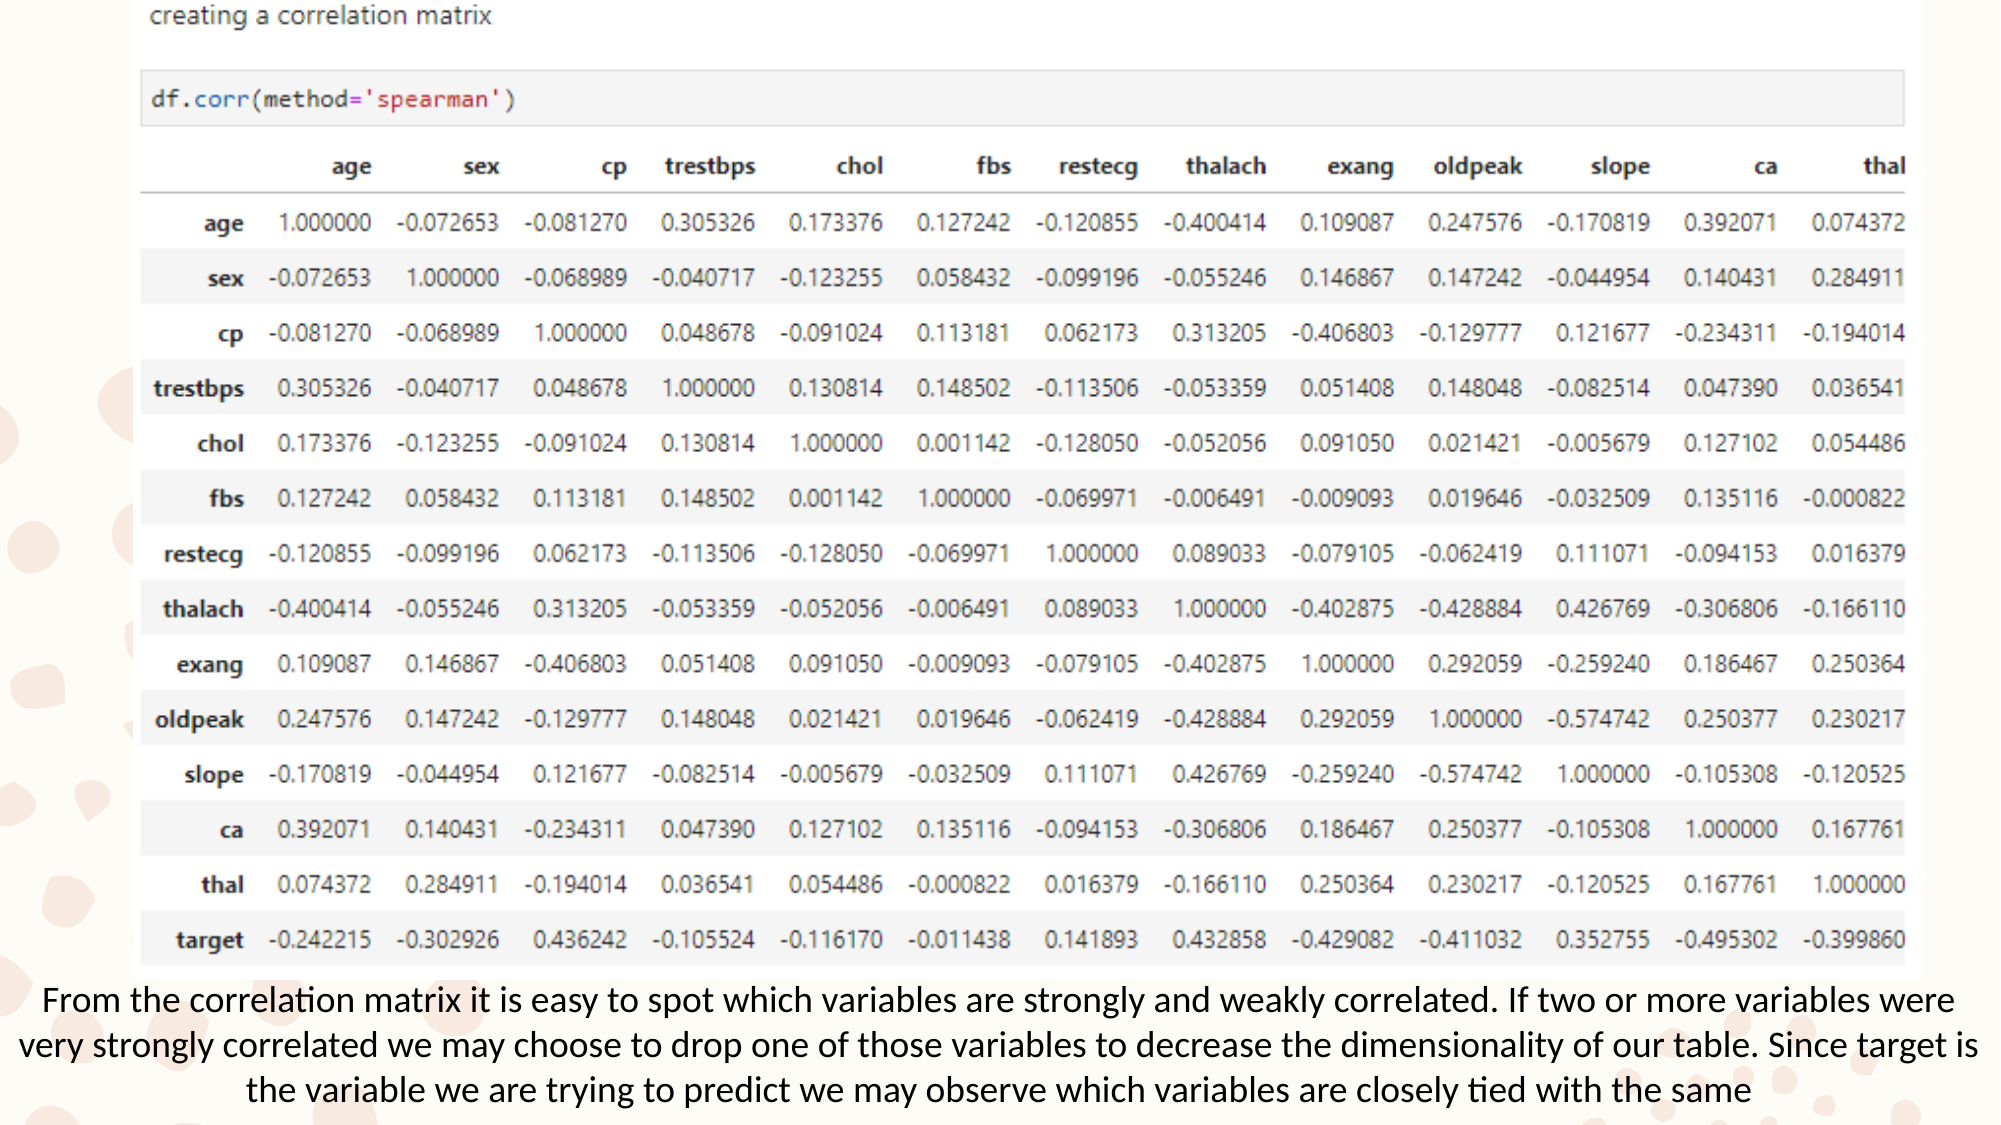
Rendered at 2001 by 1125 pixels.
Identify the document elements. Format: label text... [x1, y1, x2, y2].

text_box From the correlation matrix it is easy to spot which variables are strongly and weakly correlated. If two or more variables were very strongly correlated we may choose to drop one of those variables to decrease the dimensionality of our table. Since target is the variable we are trying to predict we may observe which variables are closely tied with the same [0, 967, 2000, 1118]
picture [132, 0, 1923, 980]
